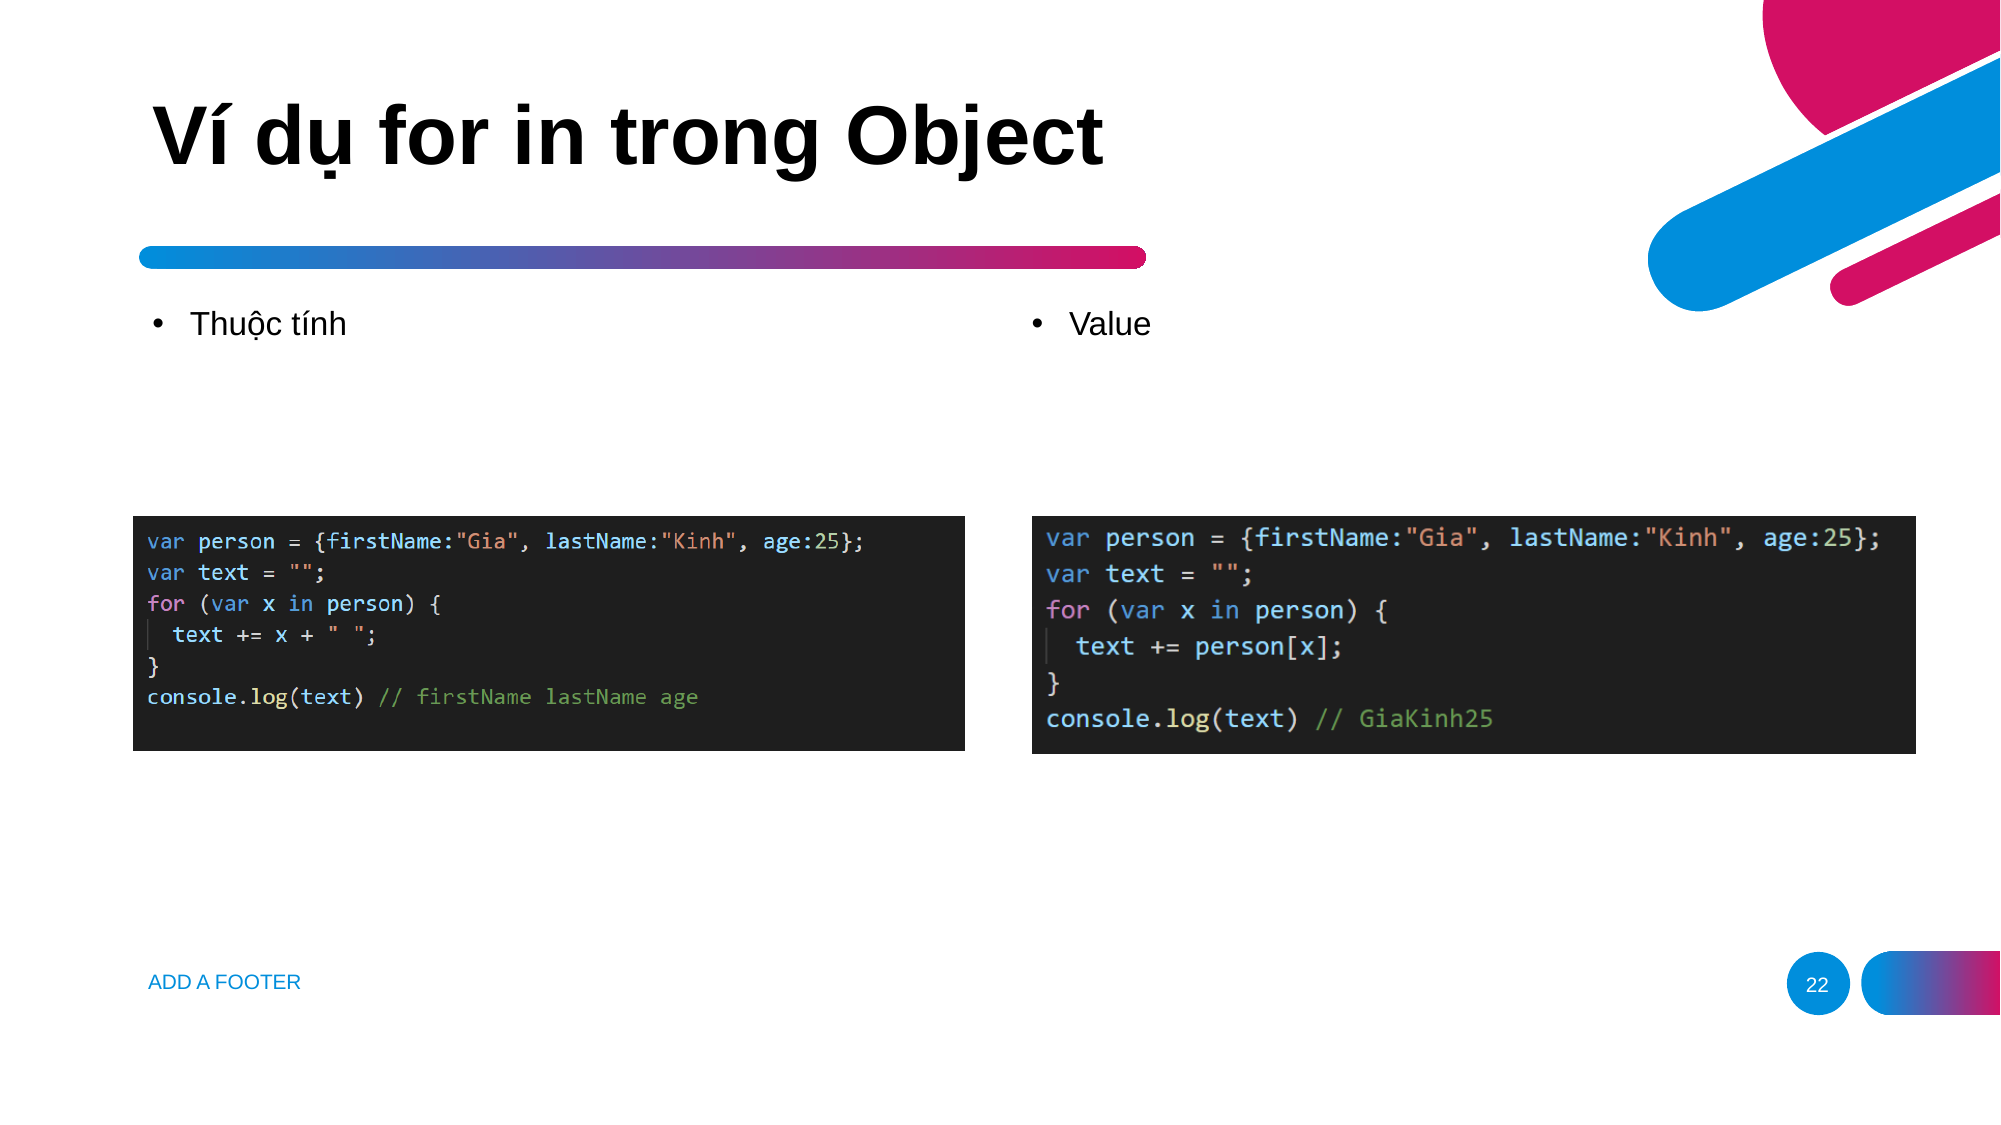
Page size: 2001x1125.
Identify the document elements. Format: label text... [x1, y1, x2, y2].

title Ví dụ for in trong Object [137, 59, 1623, 215]
list Thuộc tính [137, 299, 988, 937]
footer ADD A FOOTER [133, 951, 809, 1011]
picture [1032, 515, 1916, 754]
list Value [1016, 299, 1867, 944]
picture [133, 516, 965, 751]
slide_number 22 [1772, 954, 1863, 1015]
